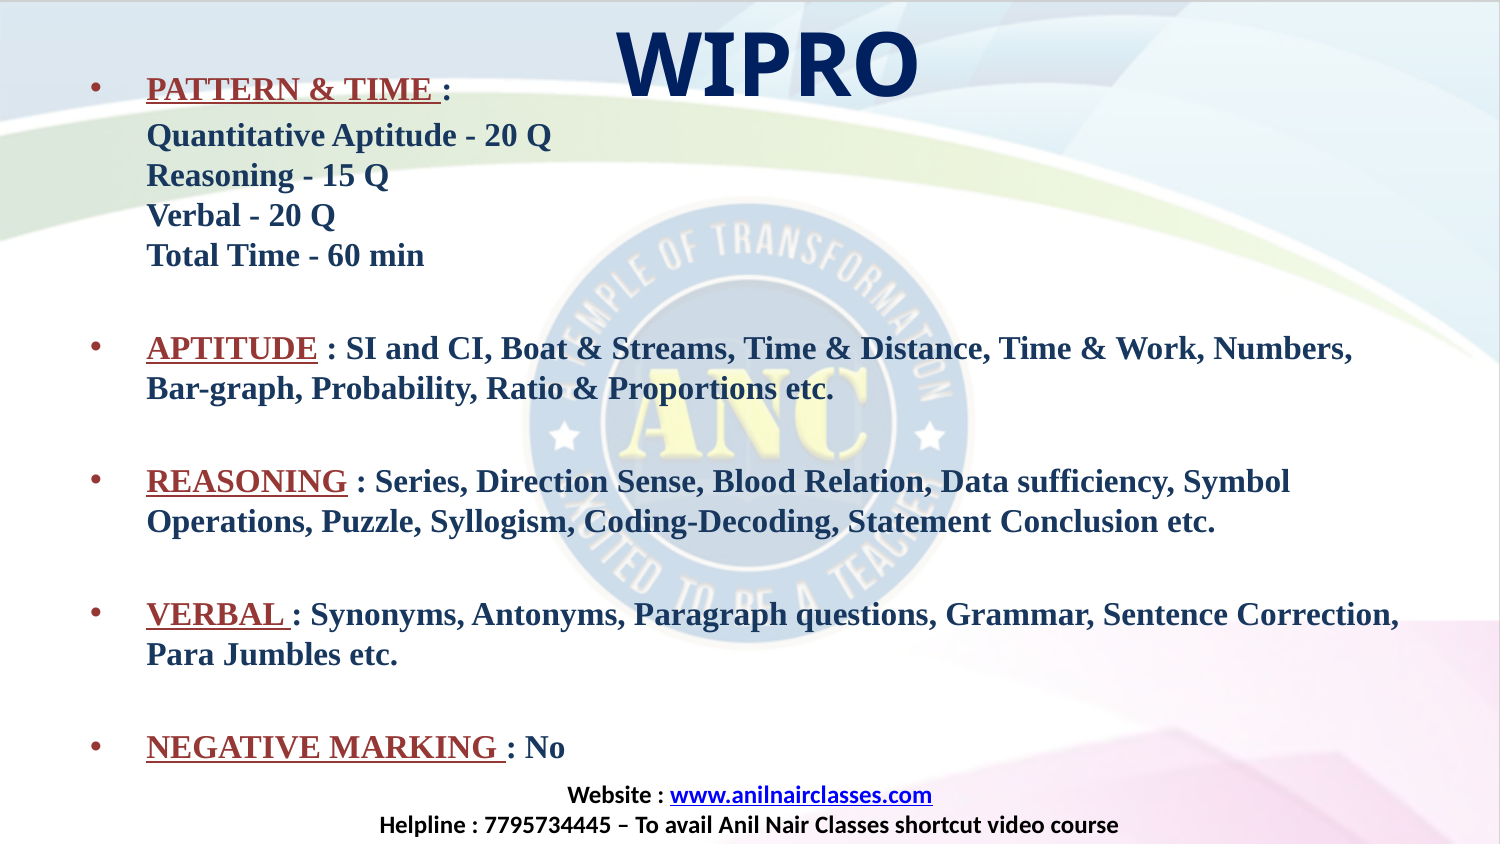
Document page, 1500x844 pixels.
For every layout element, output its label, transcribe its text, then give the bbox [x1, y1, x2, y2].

picture [0, 0, 1500, 844]
title WIPRO [75, 0, 1425, 59]
footer Website : www.anilnairclasses.com Helpline : 7795734445 – To avail Anil Nair Classes shortcut video course [75, 759, 1425, 827]
list PATTERN & TIME : Quantitative Aptitude - 20 Q Reasoning - 15 Q Verbal - 20 Q Total Time - 60 min APTITUDE : SI and CI, Boat & Streams, Time & Distance, Time & Work, Numbers, Bar-graph, Probability, Ratio & Proportions etc. REASONING : Series, Direction Sense, Blood Relation, Data sufficiency, Symbol Operations, Puzzle, Syllogism, Coding-Decoding, Statement Conclusion etc. VERBAL : Synonyms, Antonyms, Paragraph questions, Grammar, Sentence Correction, Para Jumbles etc. NEGATIVE MARKING : No [75, 59, 1425, 754]
